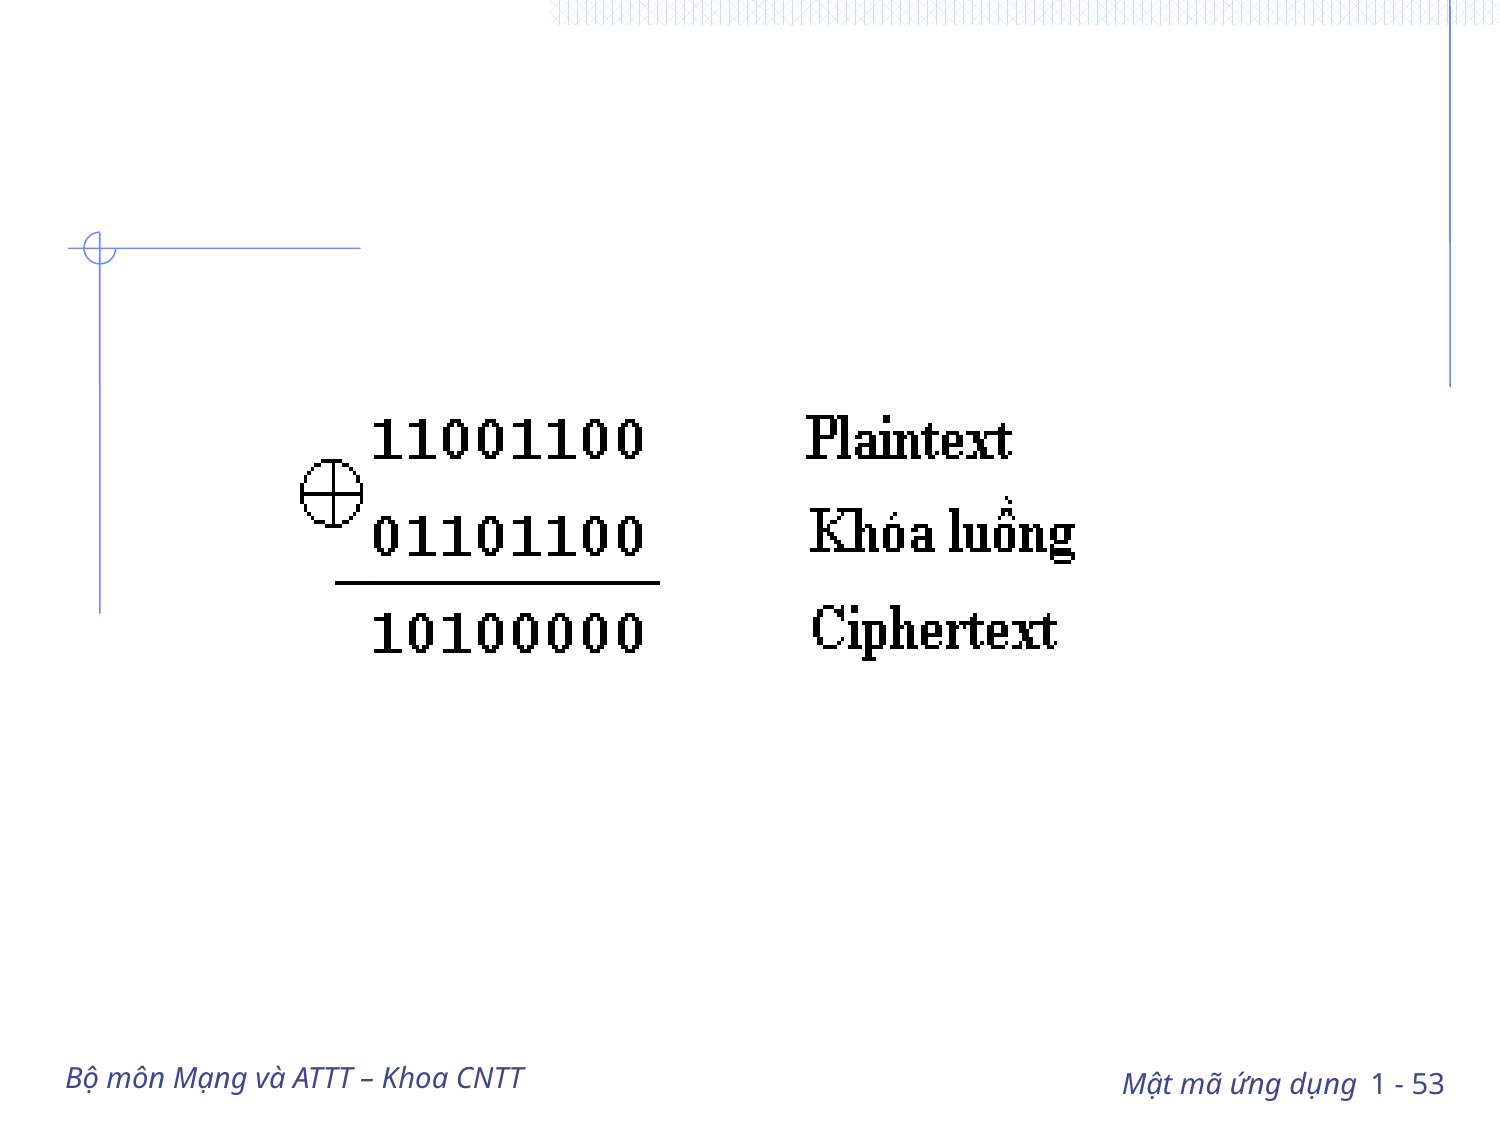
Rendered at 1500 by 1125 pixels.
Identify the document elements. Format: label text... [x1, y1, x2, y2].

slide_number Bộ môn Mạng và ATTT – Khoa CNTT [50, 1027, 638, 1103]
picture [287, 399, 1082, 670]
